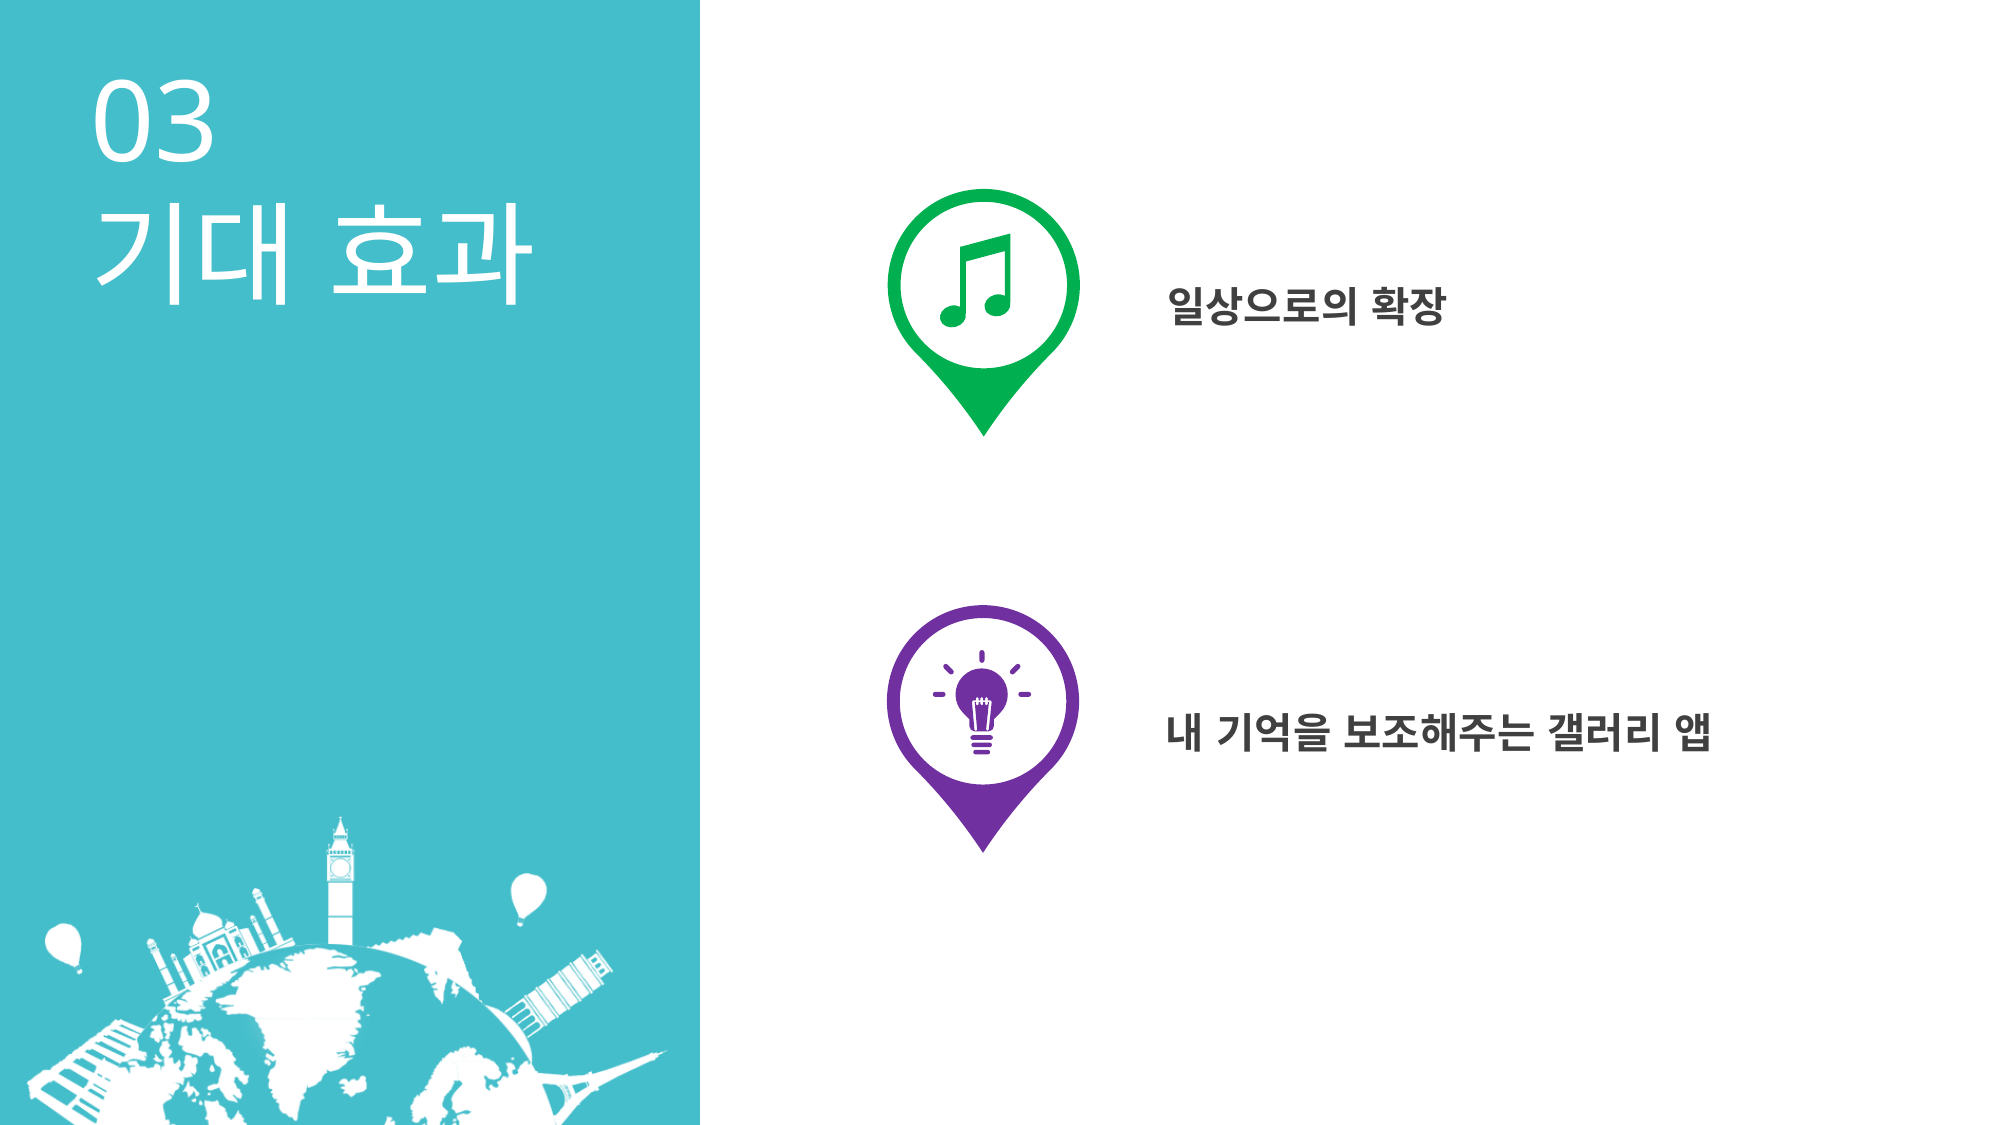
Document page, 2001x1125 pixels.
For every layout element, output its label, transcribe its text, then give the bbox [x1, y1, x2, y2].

text_box [885, 604, 1081, 855]
text_box [942, 662, 955, 676]
text_box [978, 648, 986, 664]
text_box [939, 232, 1012, 329]
text_box [969, 734, 995, 756]
text_box [954, 667, 1009, 733]
text_box [1017, 690, 1033, 698]
text_box [886, 187, 1081, 439]
text_box [0, 0, 701, 1125]
text_box [1008, 662, 1022, 676]
text_box [931, 690, 947, 698]
text_box 내 기억을 보조해주는 갤러리 앱 [1150, 699, 1919, 821]
picture [0, 816, 669, 1125]
text_box 일상으로의 확장 [1152, 273, 1920, 395]
text_box 03 기대 효과 [75, 41, 635, 326]
